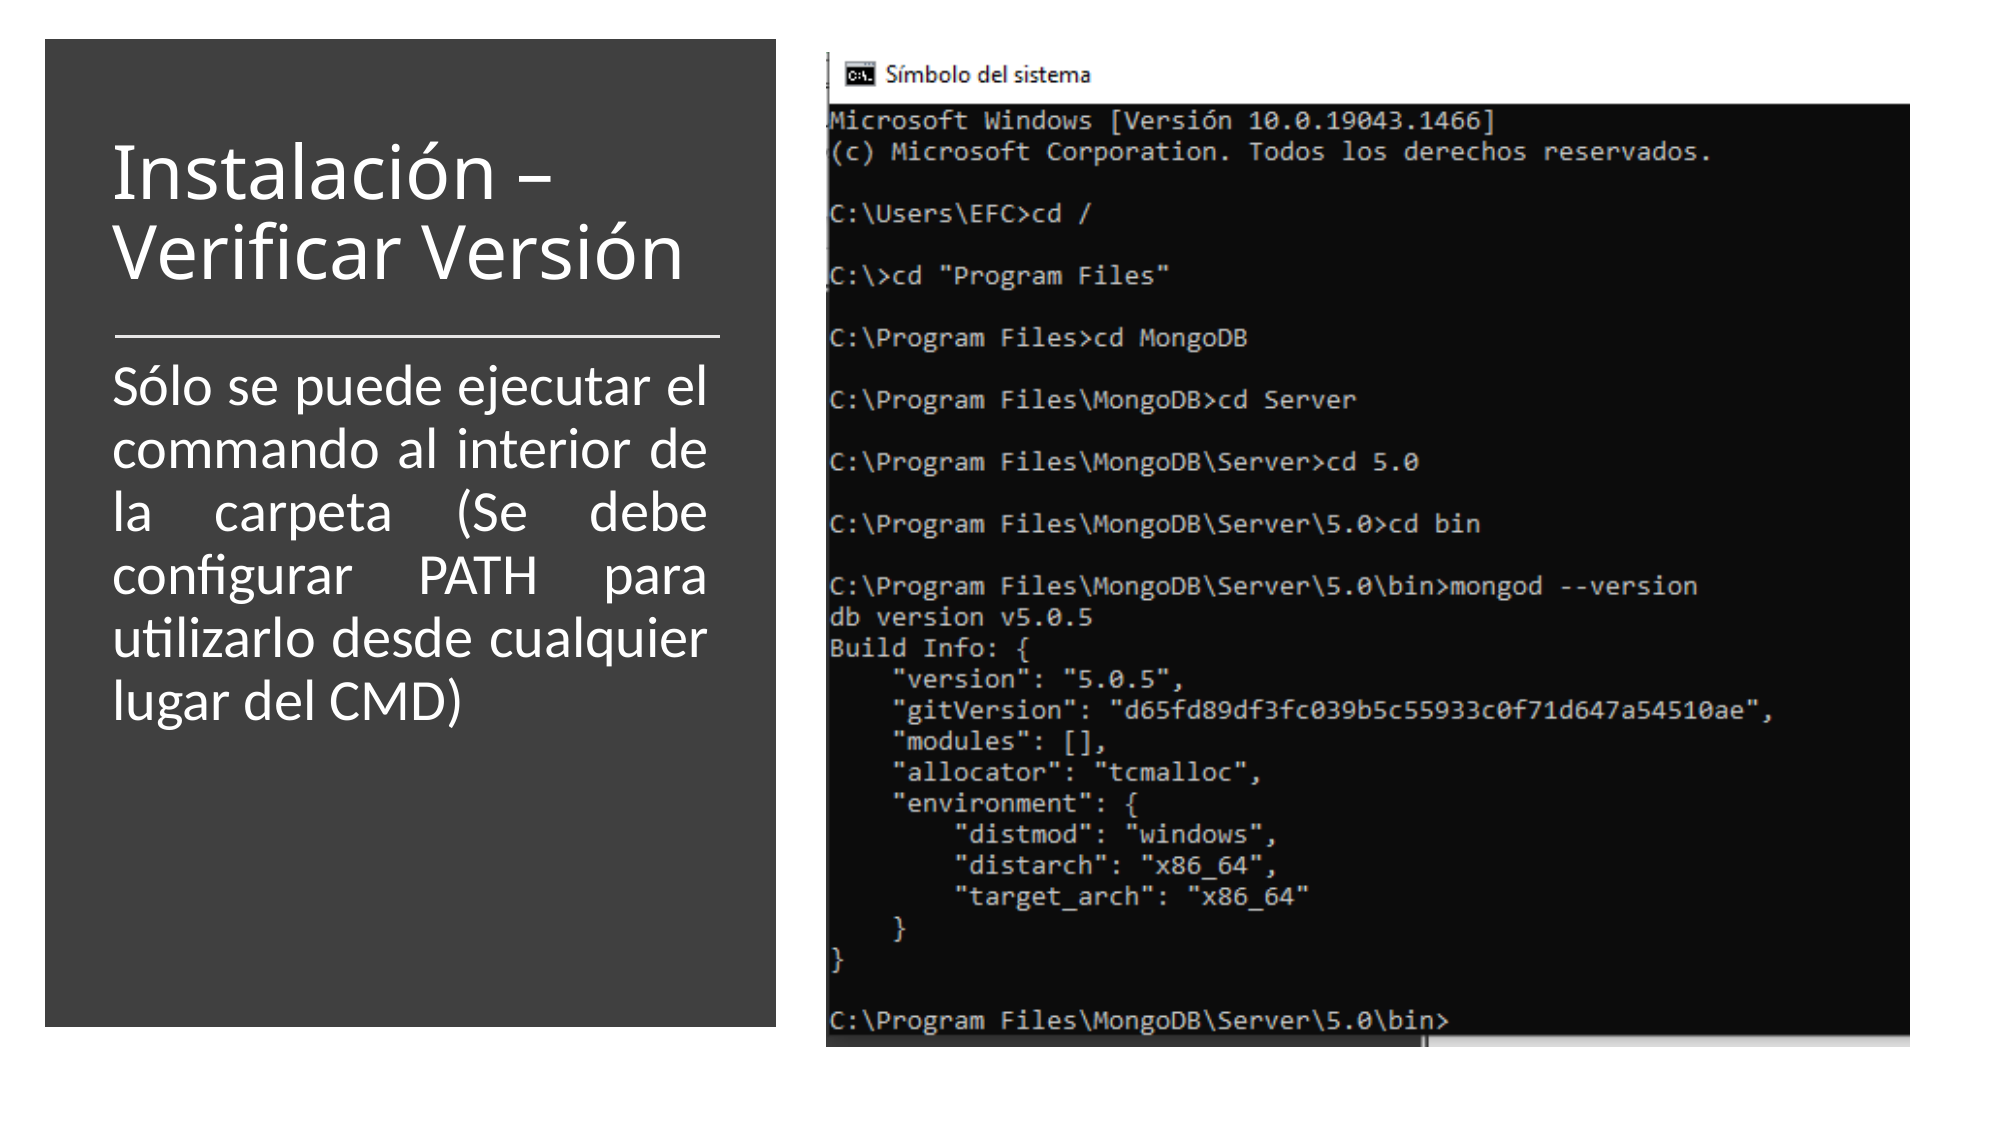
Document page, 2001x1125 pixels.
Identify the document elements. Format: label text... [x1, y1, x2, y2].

title Instalación – Verificar Versión [97, 105, 725, 326]
text_box [54, 49, 767, 1018]
list Sólo se puede ejecutar el commando al interior de la carpeta (Se debe configurar PATH para utilizarlo desde cualquier lugar del CMD) [97, 348, 725, 967]
picture [826, 52, 1910, 1047]
